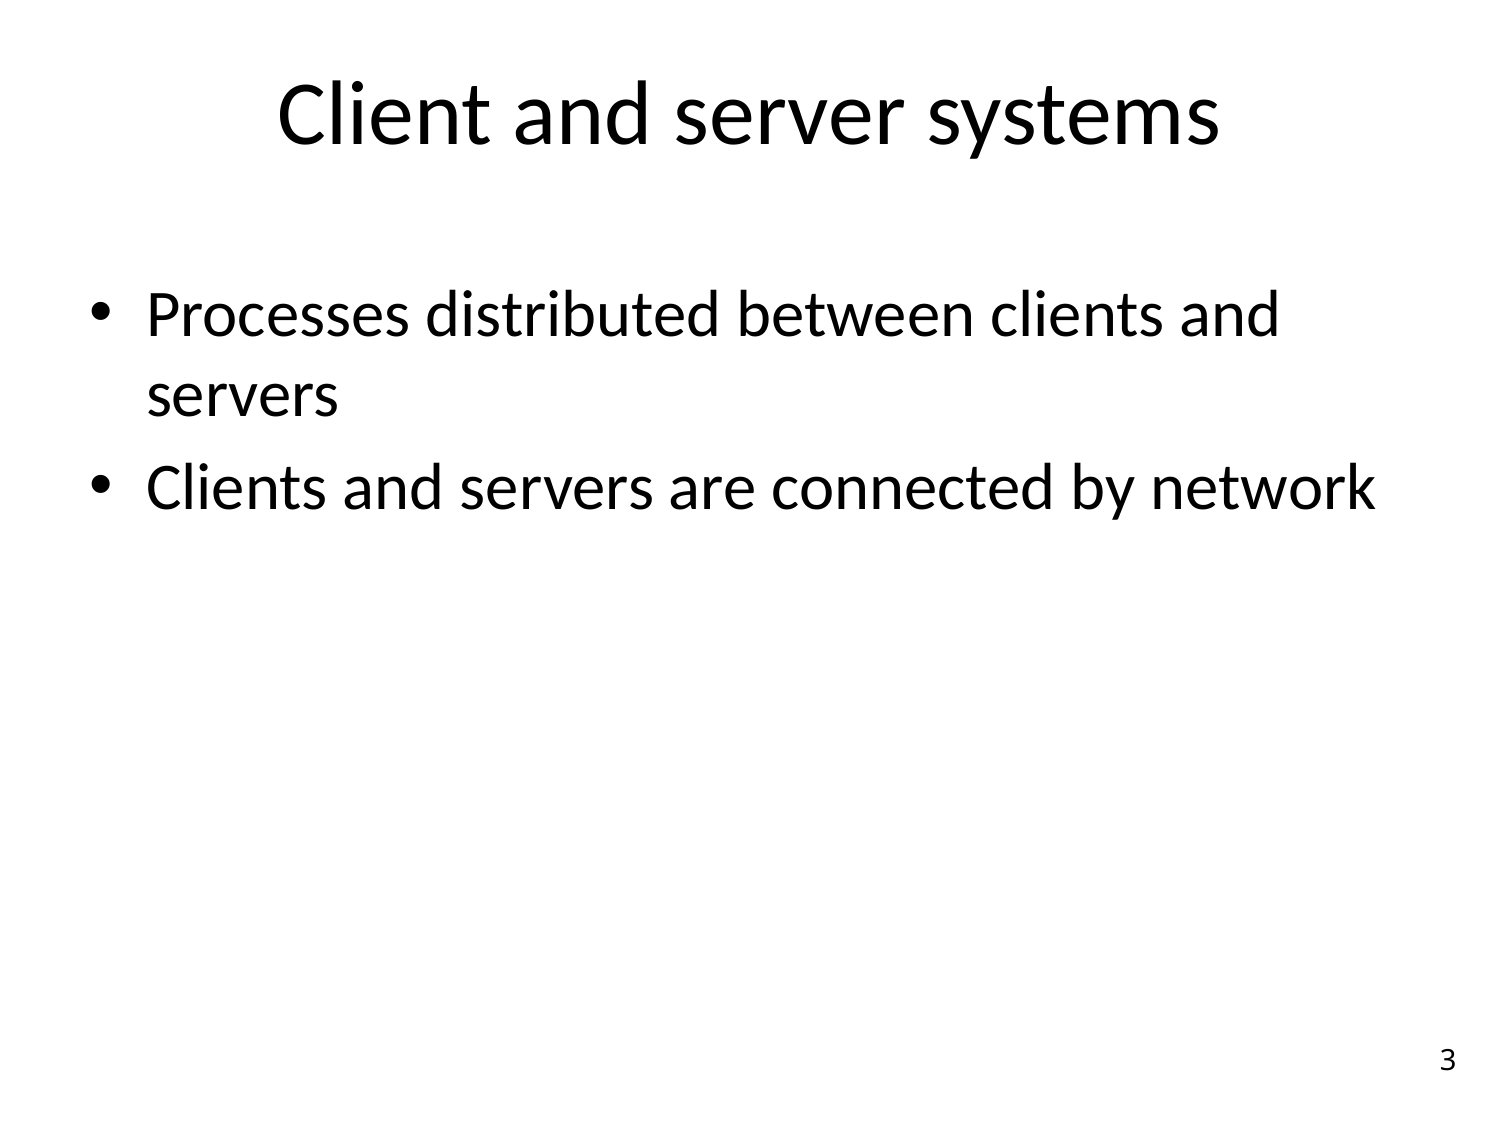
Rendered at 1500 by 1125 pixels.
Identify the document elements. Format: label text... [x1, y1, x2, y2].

list Processes distributed between clients and servers Clients and servers are connected by network [75, 262, 1425, 1005]
slide_number 3 [1425, 1034, 1500, 1113]
title Client and server systems [75, 45, 1425, 233]
